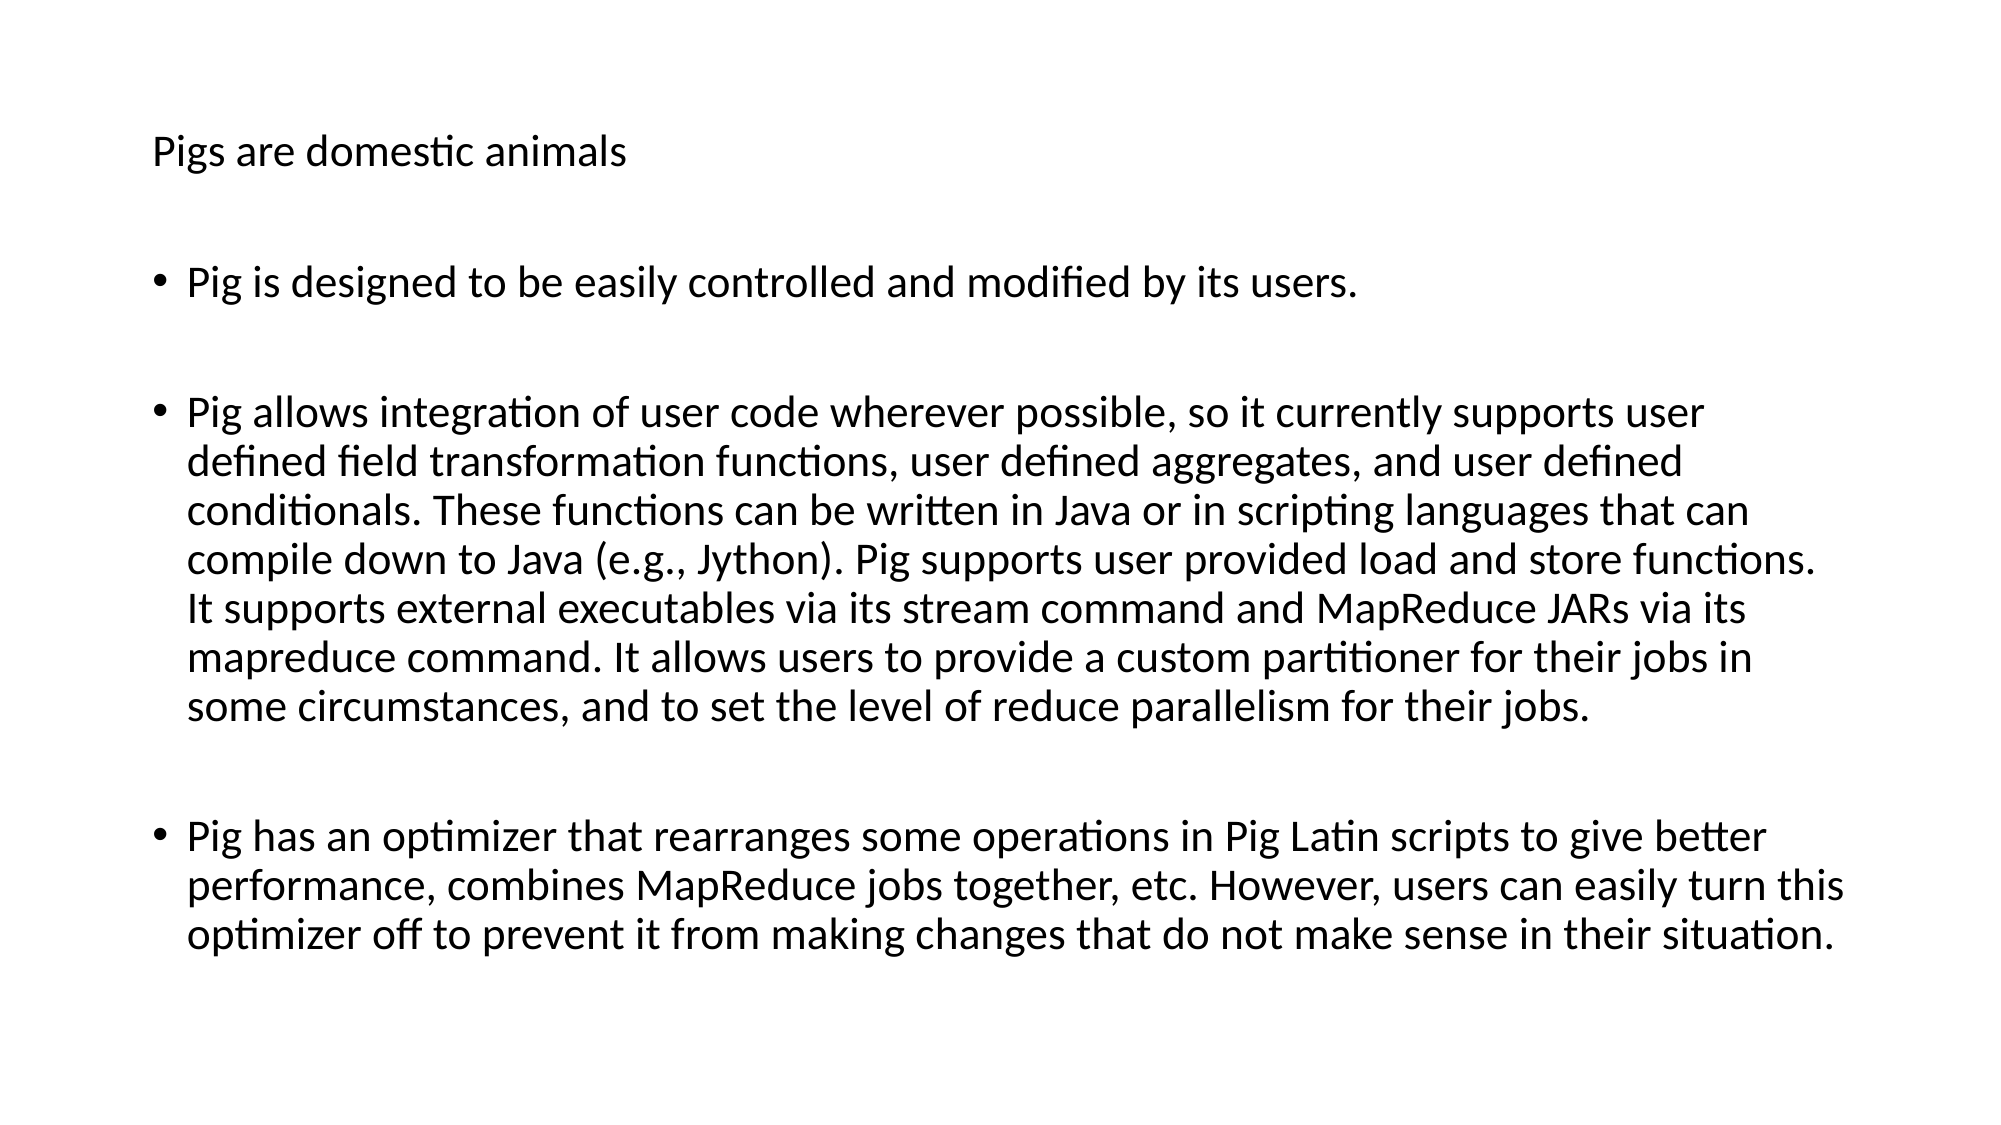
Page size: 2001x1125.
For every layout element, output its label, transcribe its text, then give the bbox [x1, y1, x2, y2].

list Pigs are domestic animals Pig is designed to be easily controlled and modified by its users. Pig allows integration of user code wherever possible, so it currently supports user defined field transformation functions, user defined aggregates, and user defined conditionals. These functions can be written in Java or in scripting languages that can compile down to Java (e.g., Jython). Pig supports user provided load and store functions. It supports external executables via its stream command and MapReduce JARs via its mapreduce command. It allows users to provide a custom partitioner for their jobs in some circumstances, and to set the level of reduce parallelism for their jobs. Pig has an optimizer that rearranges some operations in Pig Latin scripts to give better performance, combines MapReduce jobs together, etc. However, users can easily turn this optimizer off to prevent it from making changes that do not make sense in their situation. [137, 120, 1863, 1014]
